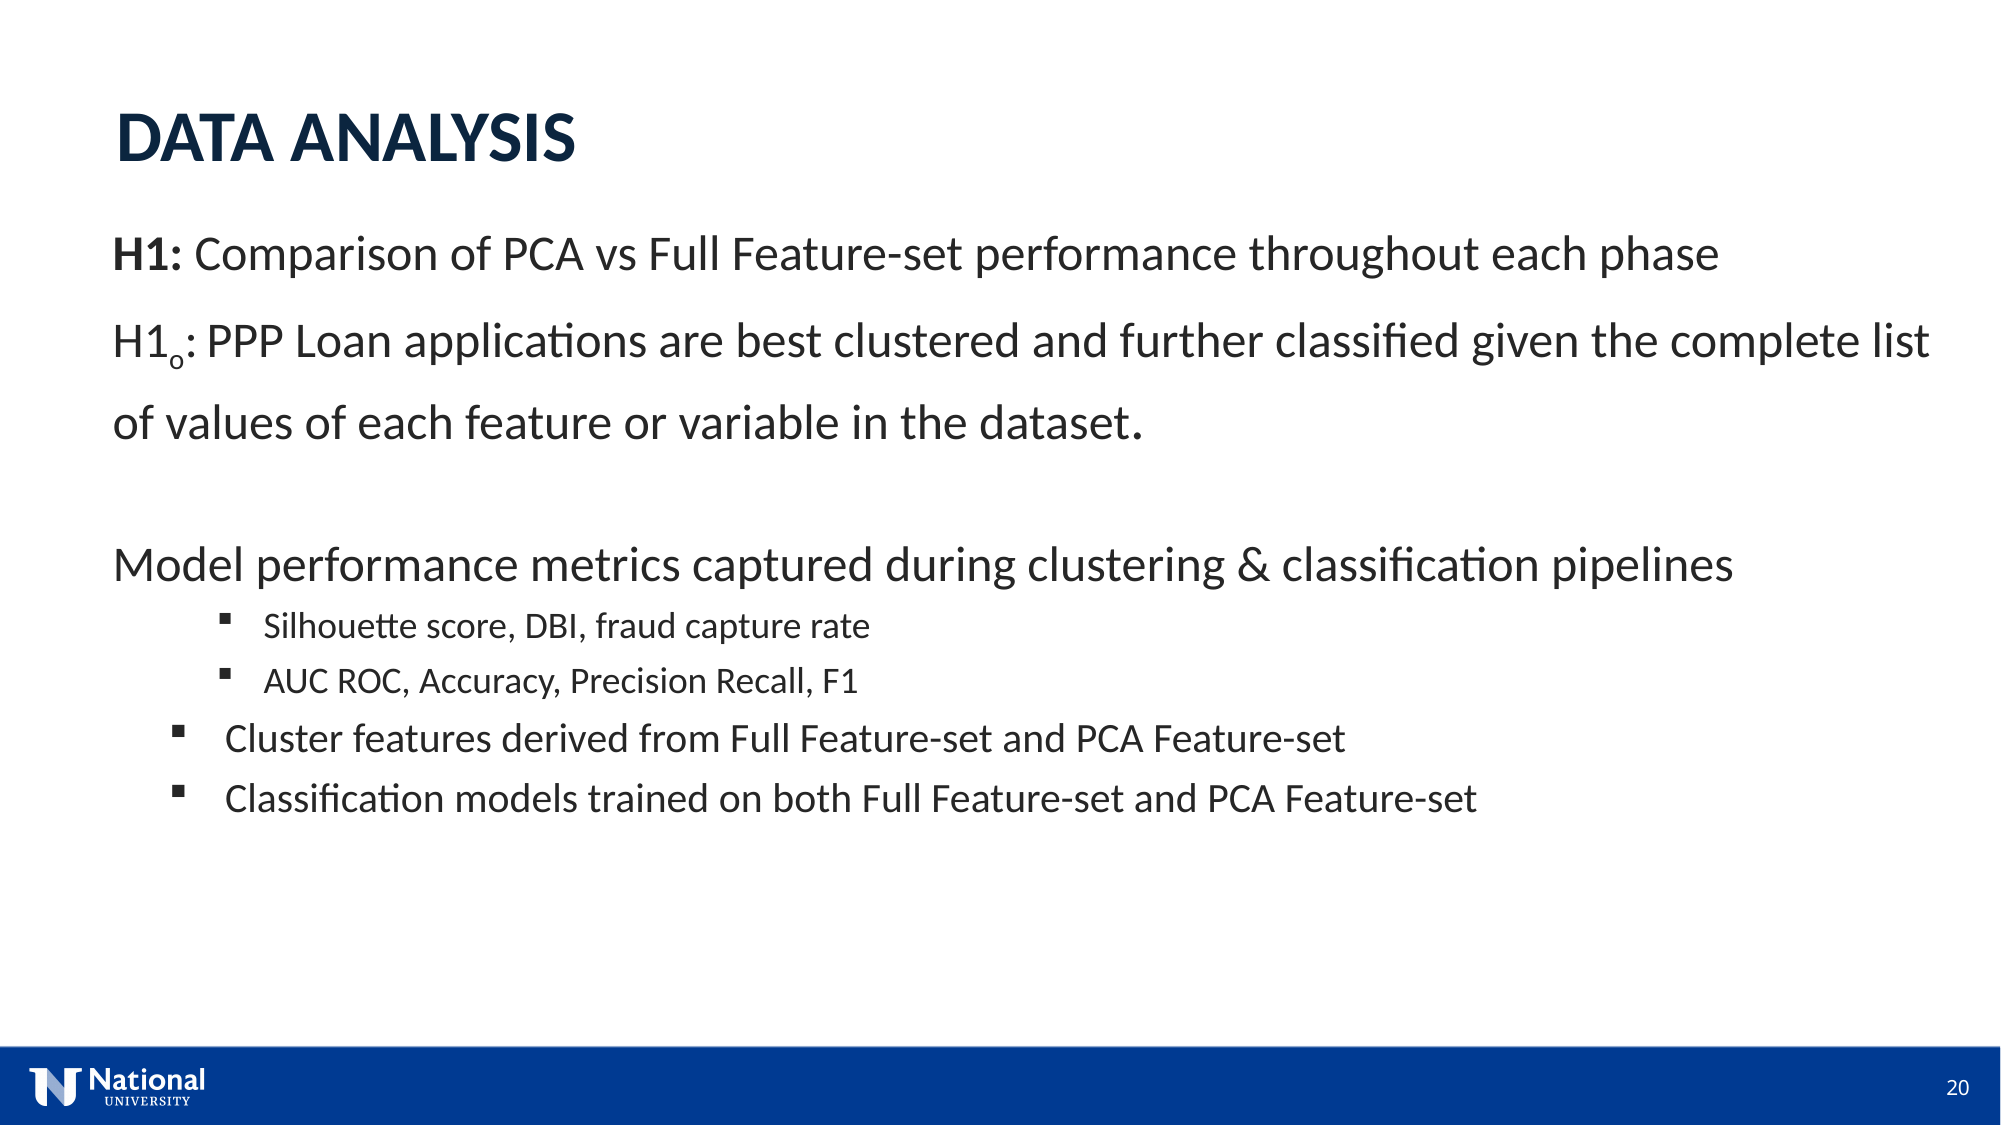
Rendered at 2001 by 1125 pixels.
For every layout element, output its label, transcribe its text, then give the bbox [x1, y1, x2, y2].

text_box DATA ANALYSIS [101, 80, 1934, 184]
picture [0, 0, 2001, 1125]
text_box H1: Comparison of PCA vs Full Feature-set performance throughout each phase H1o: PPP Loan applications are best clustered and further classified given the complete list of values of each feature or variable in the dataset. Model performance metrics captured during clustering & classification pipelines Silhouette score, DBI, fraud capture rate AUC ROC, Accuracy, Precision Recall, F1 Cluster features derived from Full Feature-set and PCA Feature-set Classification models trained on both Full Feature-set and PCA Feature-set [72, 205, 1981, 1009]
